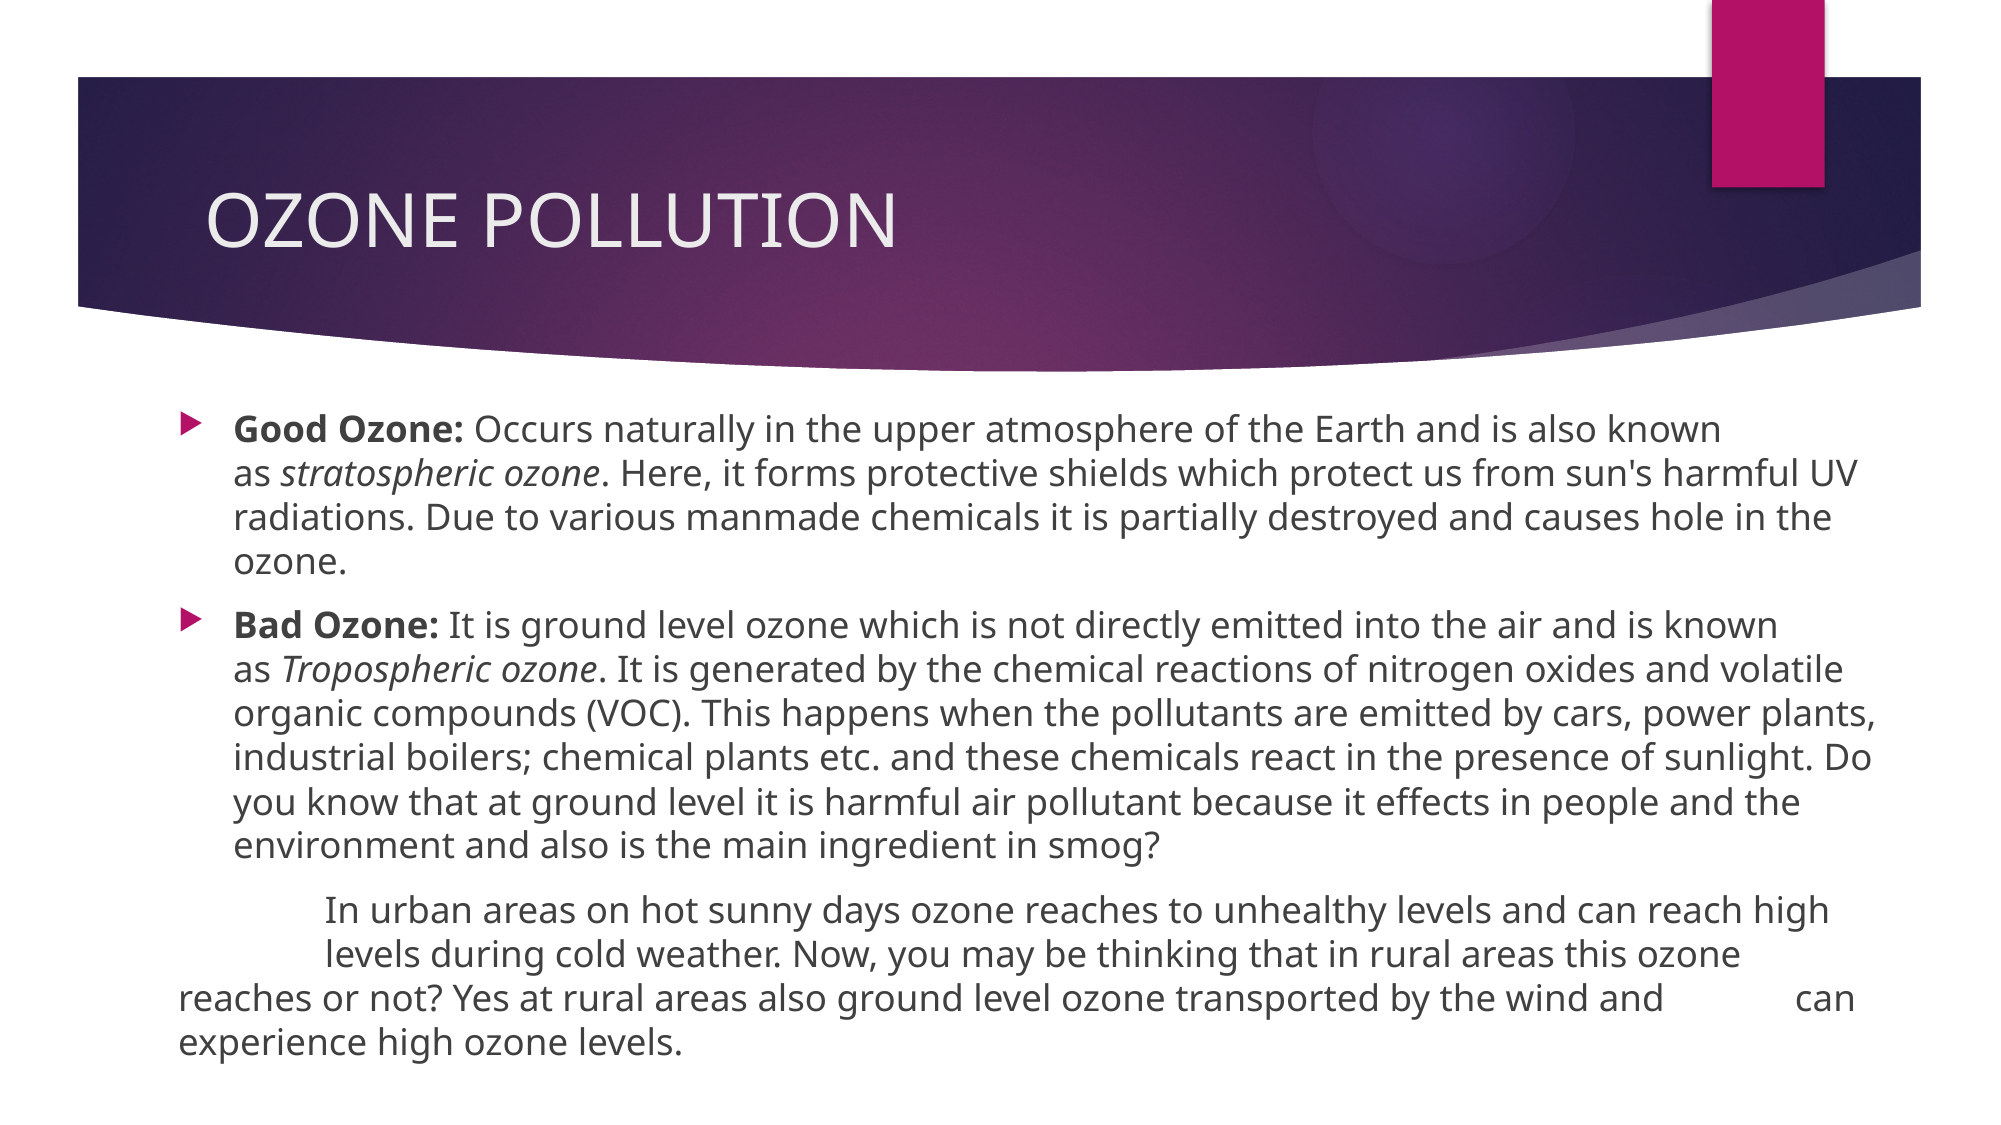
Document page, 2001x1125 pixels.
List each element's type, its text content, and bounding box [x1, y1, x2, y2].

title OZONE POLLUTION [189, 159, 1627, 276]
list Good Ozone: Occurs naturally in the upper atmosphere of the Earth and is also known as stratospheric ozone. Here, it forms protective shields which protect us from sun's harmful UV radiations. Due to various manmade chemicals it is partially destroyed and causes hole in the ozone. Bad Ozone: It is ground level ozone which is not directly emitted into the air and is known as Tropospheric ozone. It is generated by the chemical reactions of nitrogen oxides and volatile organic compounds (VOC). This happens when the pollutants are emitted by cars, power plants, industrial boilers; chemical plants etc. and these chemicals react in the presence of sunlight. Do you know that at ground level it is harmful air pollutant because it effects in people and the environment and also is the main ingredient in smog? In urban areas on hot sunny days ozone reaches to unhealthy levels and can reach high levels during cold weather. Now, you may be thinking that in rural areas this ozone reaches or not? Yes at rural areas also ground level ozone transported by the wind and can experience high ozone levels. [163, 397, 1903, 1074]
